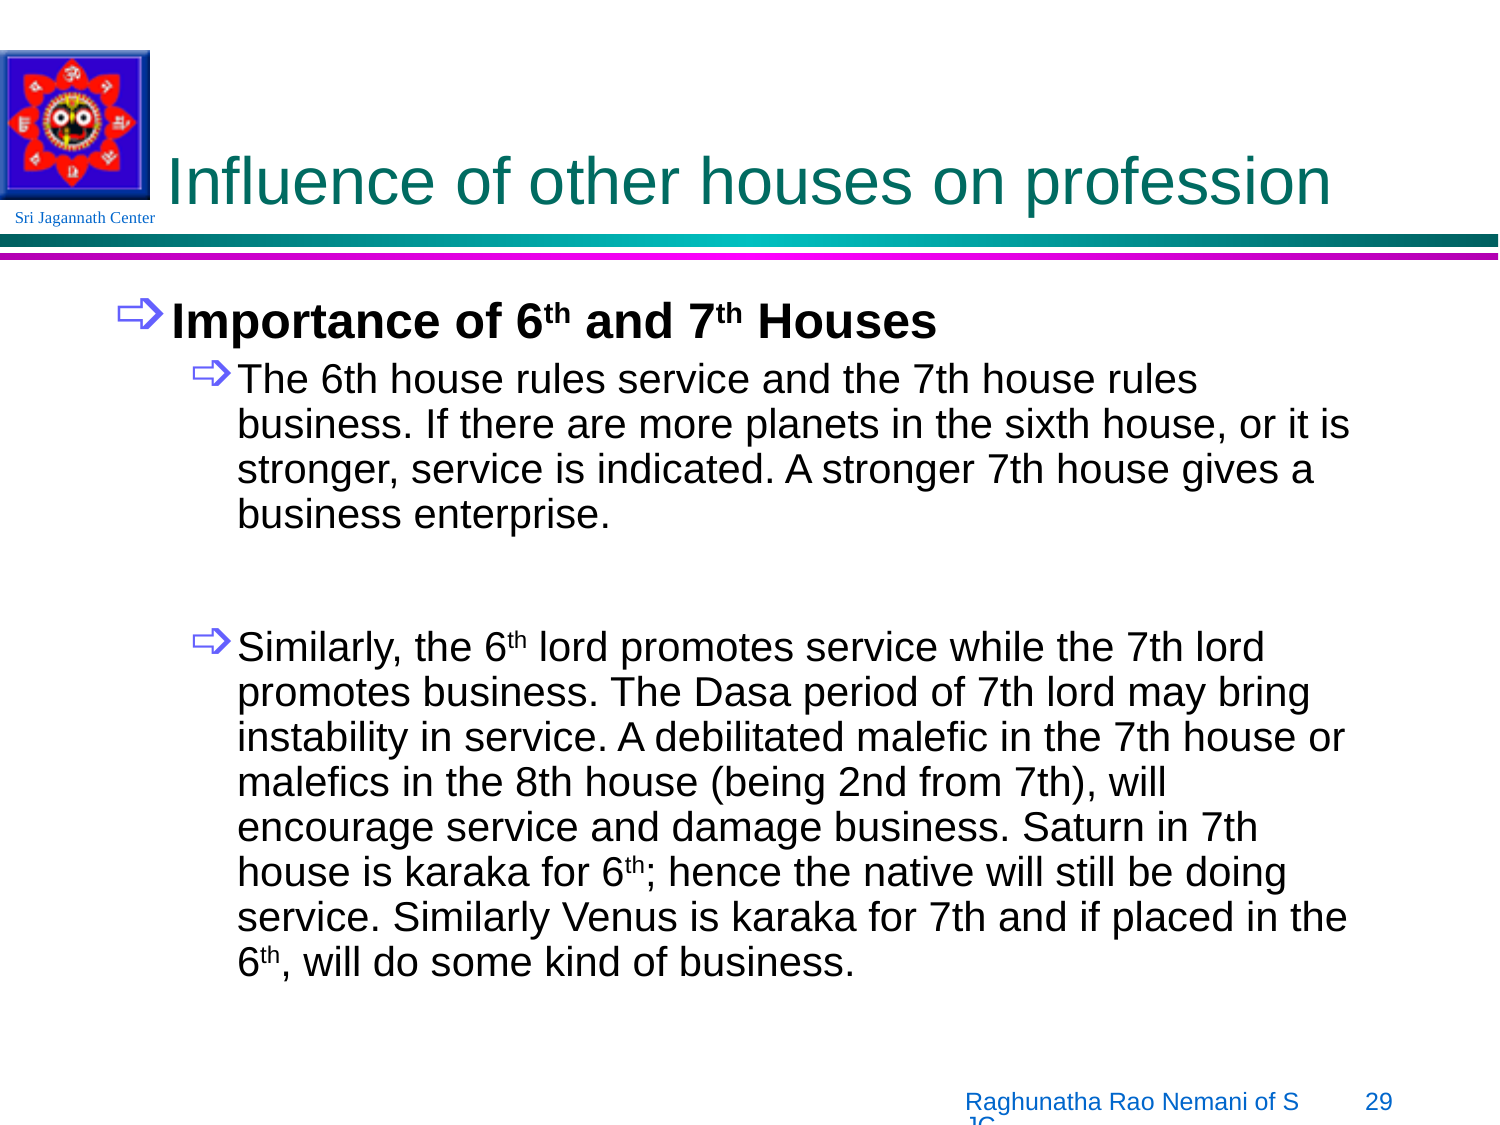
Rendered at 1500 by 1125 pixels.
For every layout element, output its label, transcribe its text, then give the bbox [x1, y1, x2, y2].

slide_number 29 [1349, 1074, 1500, 1125]
title Influence of other houses on profession [112, 124, 1388, 226]
list Importance of 6th and 7th Houses The 6th house rules service and the 7th house rules business. If there are more planets in the sixth house, or it is stronger, service is indicated. A stronger 7th house gives a business enterprise. Similarly, the 6th lord promotes service while the 7th lord promotes business. The Dasa period of 7th lord may bring instability in service. A debilitated malefic in the 7th house or malefics in the 8th house (being 2nd from 7th), will encourage service and damage business. Saturn in 7th house is karaka for 6th; hence the native will still be doing service. Similarly Venus is karaka for 7th and if placed in the 6th, will do some kind of business. [99, 287, 1388, 1013]
picture [0, 50, 150, 200]
footer Raghunatha Rao Nemani of SJC [949, 1074, 1326, 1125]
